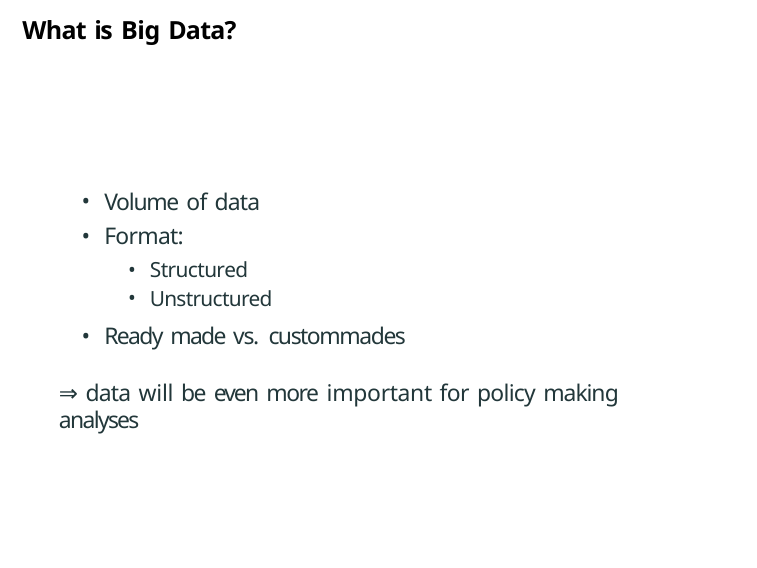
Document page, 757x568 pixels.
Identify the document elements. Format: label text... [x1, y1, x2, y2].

title What is Big Data? [20, 12, 244, 110]
text_box Volume of data Format: Structured Unstructured Ready made vs. custommades ⇒ data will be even more important for policy making analyses [56, 177, 704, 433]
